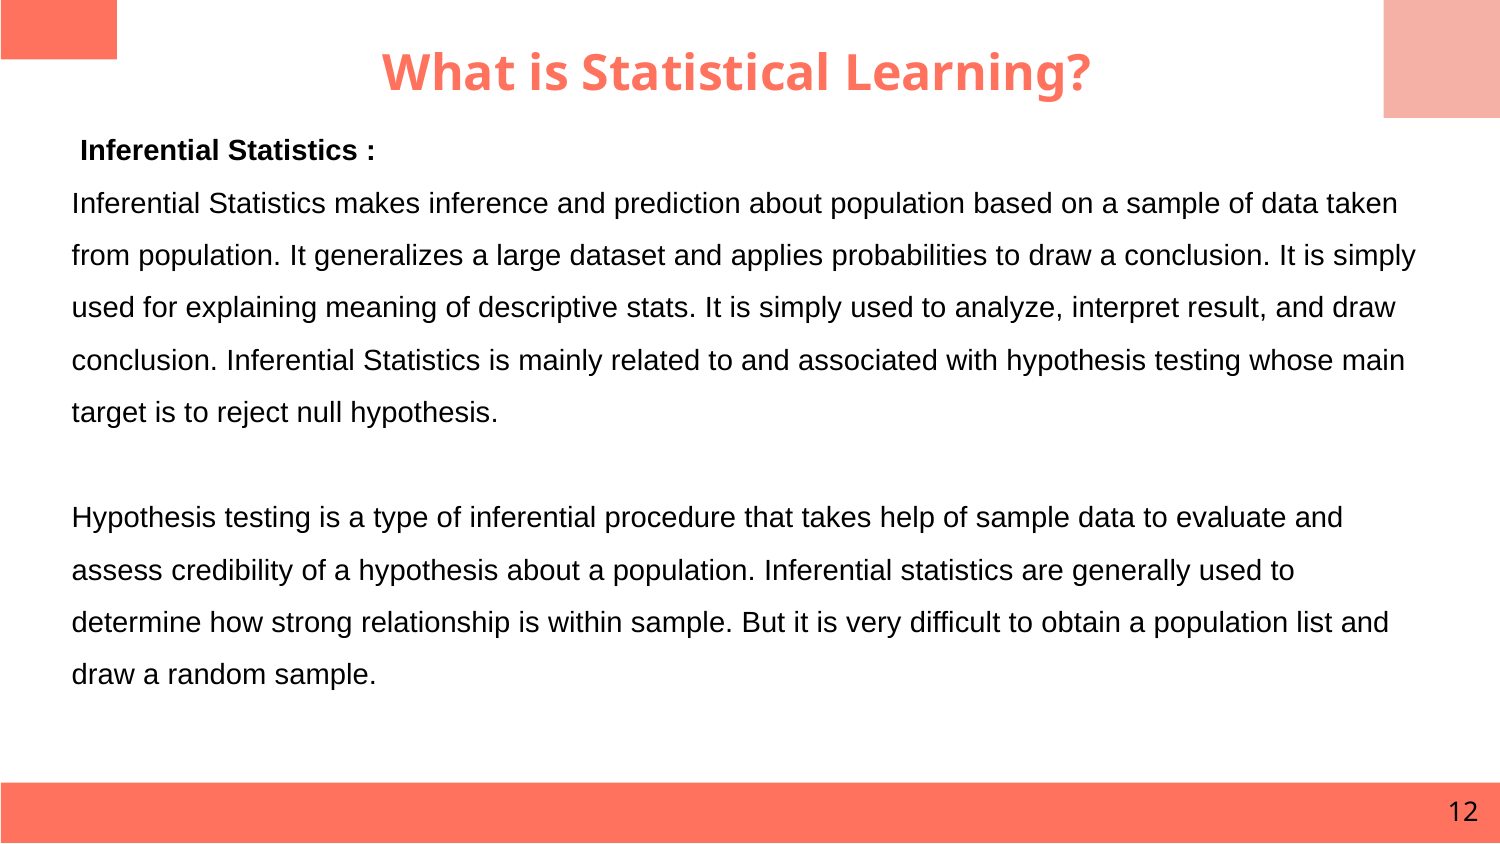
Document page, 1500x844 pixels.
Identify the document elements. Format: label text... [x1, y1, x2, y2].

slide_number 12 [1403, 779, 1494, 844]
title What is Statistical Learning? [85, 33, 1390, 106]
text_box Inferential Statistics : Inferential Statistics makes inference and prediction about population based on a sample of data taken from population. It generalizes a large dataset and applies probabilities to draw a conclusion. It is simply used for explaining meaning of descriptive stats. It is simply used to analyze, interpret result, and draw conclusion. Inferential Statistics is mainly related to and associated with hypothesis testing whose main target is to reject null hypothesis. Hypothesis testing is a type of inferential procedure that takes help of sample data to evaluate and assess credibility of a hypothesis about a population. Inferential statistics are generally used to determine how strong relationship is within sample. But it is very difficult to obtain a population list and draw a random sample. [56, 106, 1449, 699]
